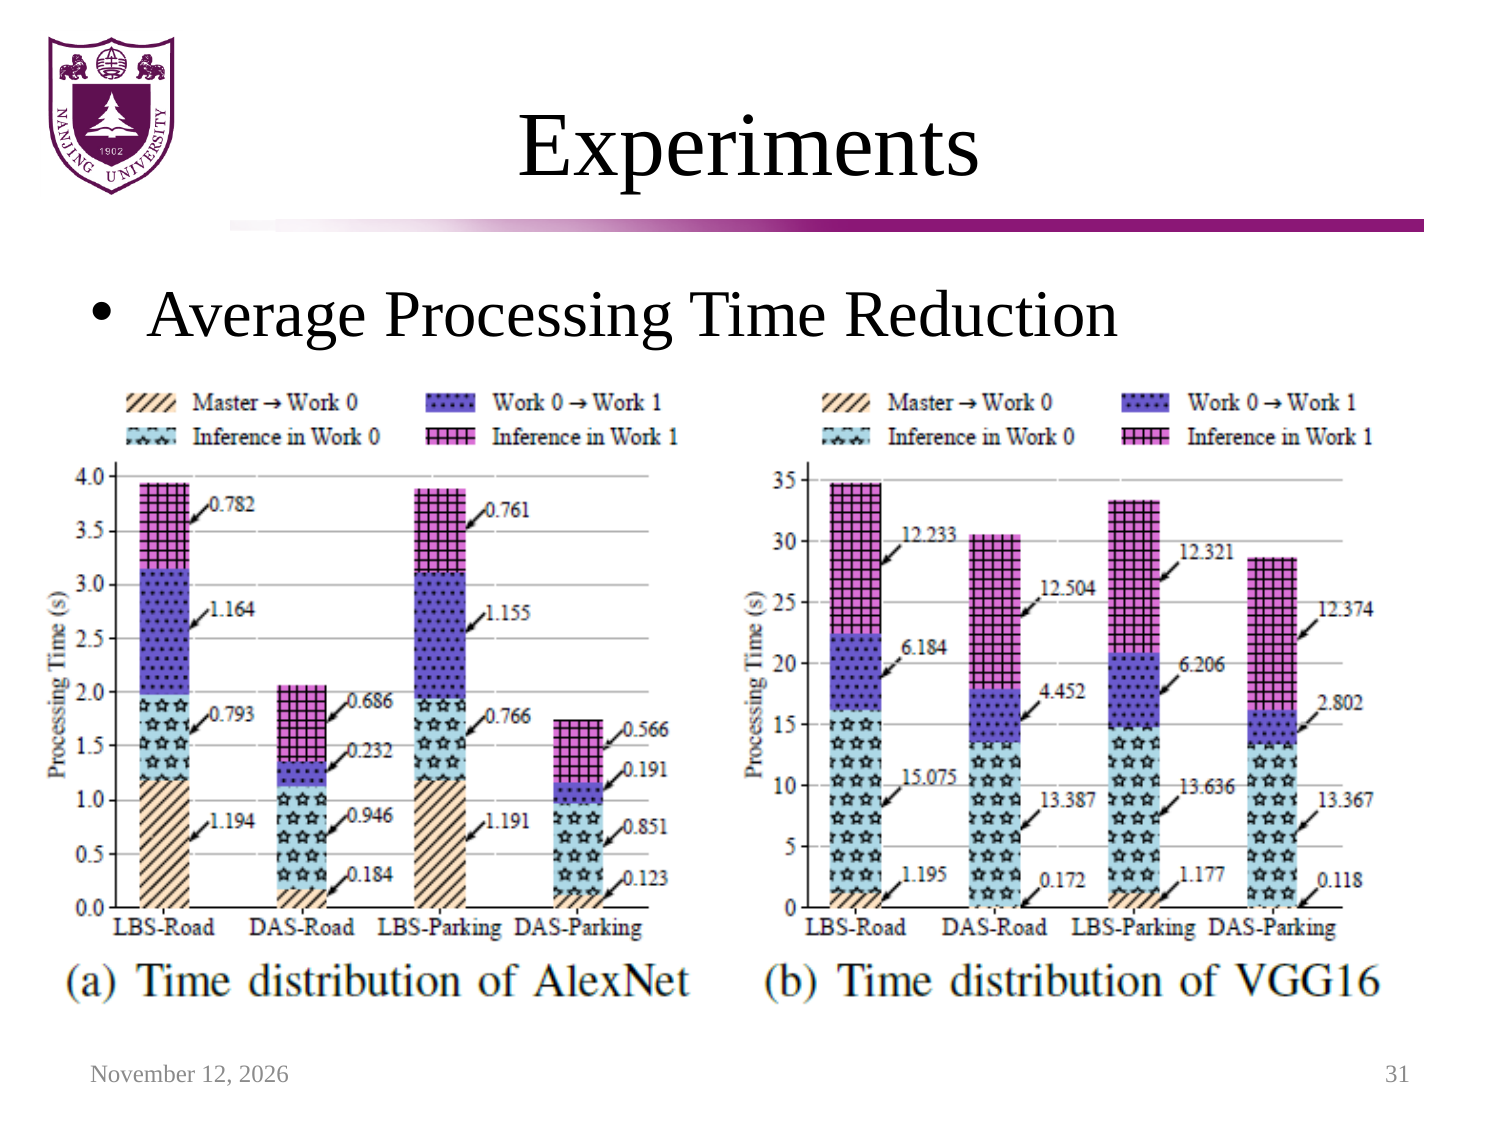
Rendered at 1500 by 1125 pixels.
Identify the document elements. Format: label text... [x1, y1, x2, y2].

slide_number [75, 1042, 425, 1103]
list Average Processing Time Reduction [75, 262, 1425, 1103]
title Experiments [75, 45, 1425, 233]
slide_number 31 [1074, 1042, 1425, 1103]
picture [41, 386, 1408, 1010]
picture [40, 30, 183, 197]
